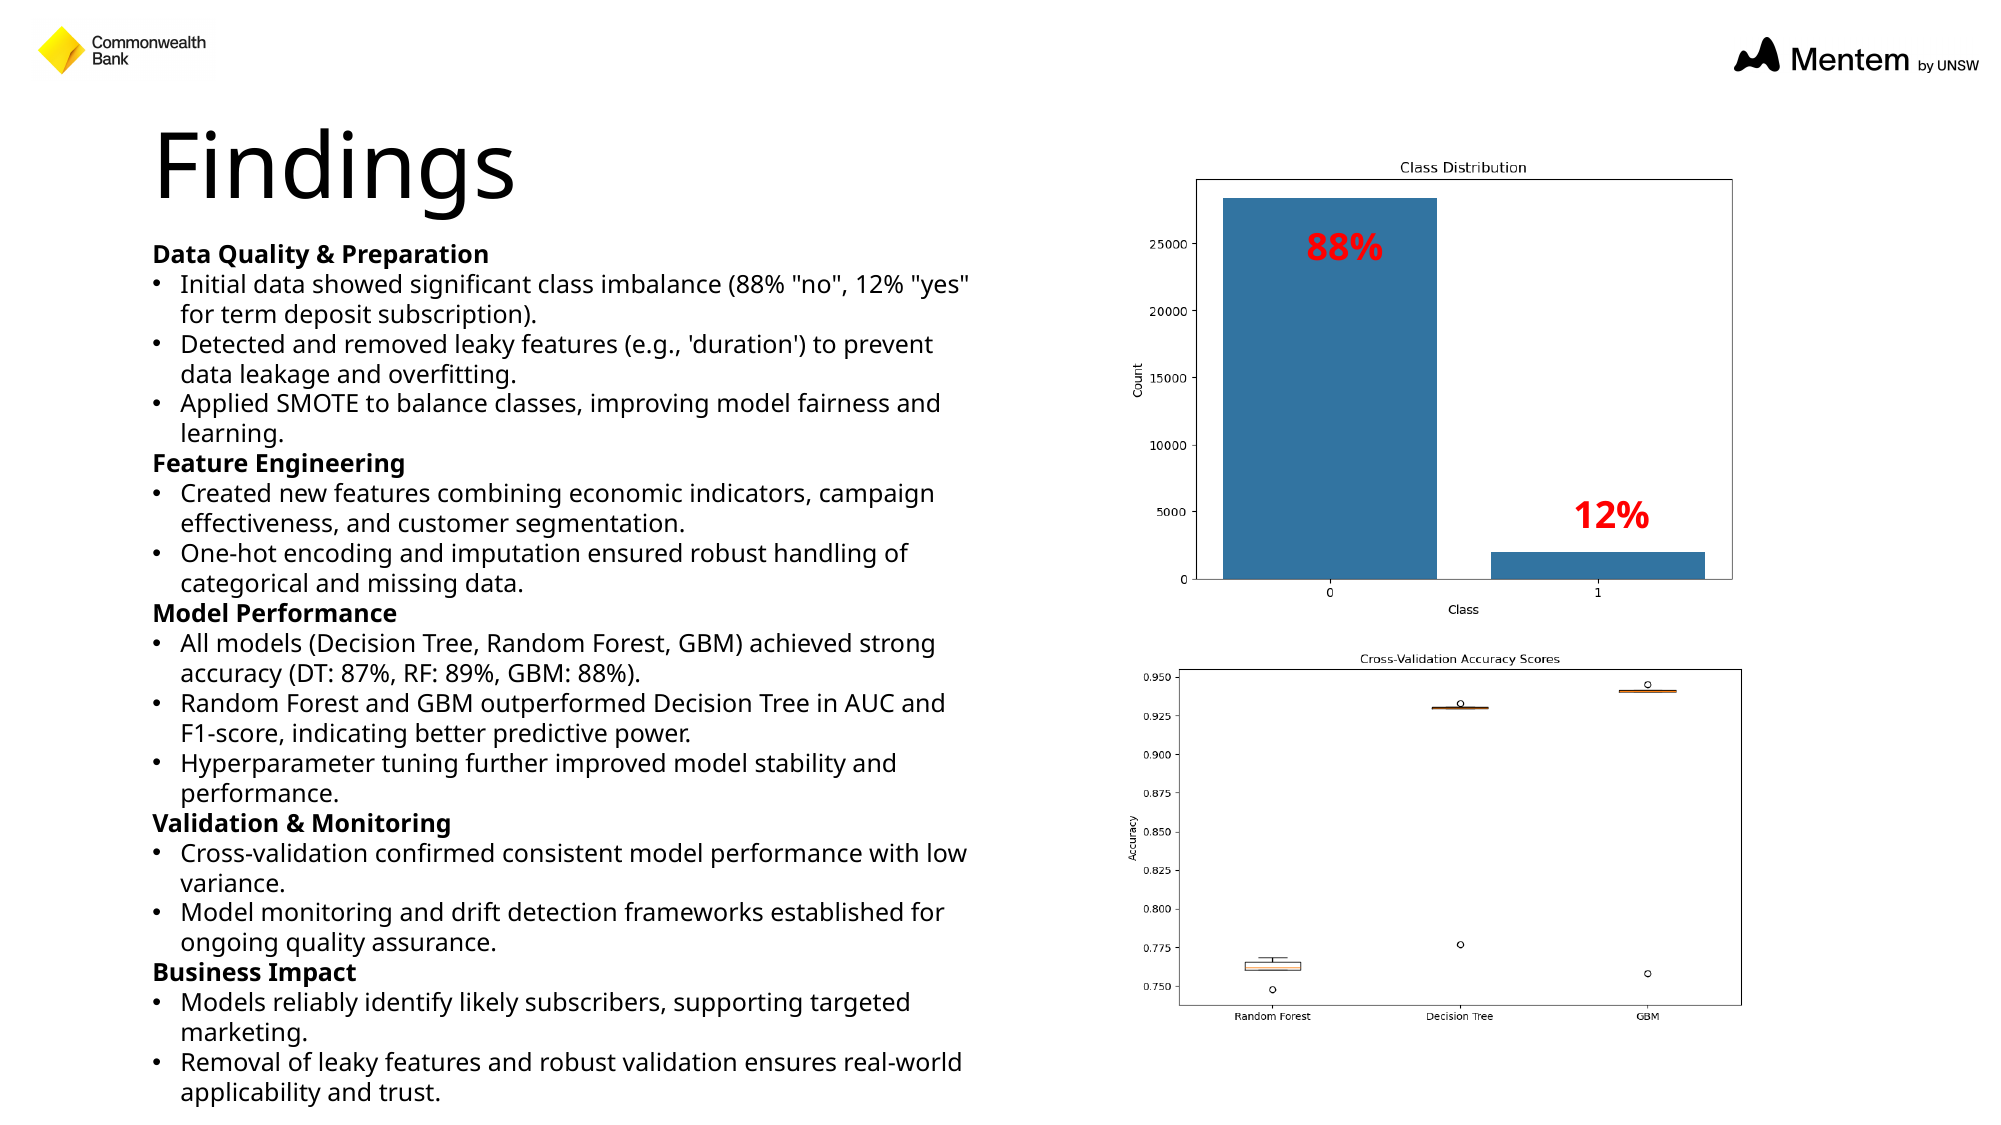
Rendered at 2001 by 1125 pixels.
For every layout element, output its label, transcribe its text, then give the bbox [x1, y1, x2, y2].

title Findings [137, 59, 1863, 278]
picture [1733, 37, 1979, 74]
picture [1121, 646, 1749, 1029]
picture [1123, 152, 1740, 624]
text_box Data Quality & Preparation Initial data showed significant class imbalance (88% "no", 12% "yes" for term deposit subscription). Detected and removed leaky features (e.g., 'duration') to prevent data leakage and overfitting. Applied SMOTE to balance classes, improving model fairness and learning. Feature Engineering Created new features combining economic indicators, campaign effectiveness, and customer segmentation. One-hot encoding and imputation ensured robust handling of categorical and missing data. Model Performance All models (Decision Tree, Random Forest, GBM) achieved strong accuracy (DT: 87%, RF: 89%, GBM: 88%). Random Forest and GBM outperformed Decision Tree in AUC and F1-score, indicating better predictive power. Hyperparameter tuning further improved model stability and performance. Validation & Monitoring Cross-validation confirmed consistent model performance with low variance. Model monitoring and drift detection frameworks established for ongoing quality assurance. Business Impact Models reliably identify likely subscribers, supporting targeted marketing. Removal of leaky features and robust validation ensures real-world applicability and trust. [137, 230, 1000, 1114]
picture [30, 18, 216, 81]
